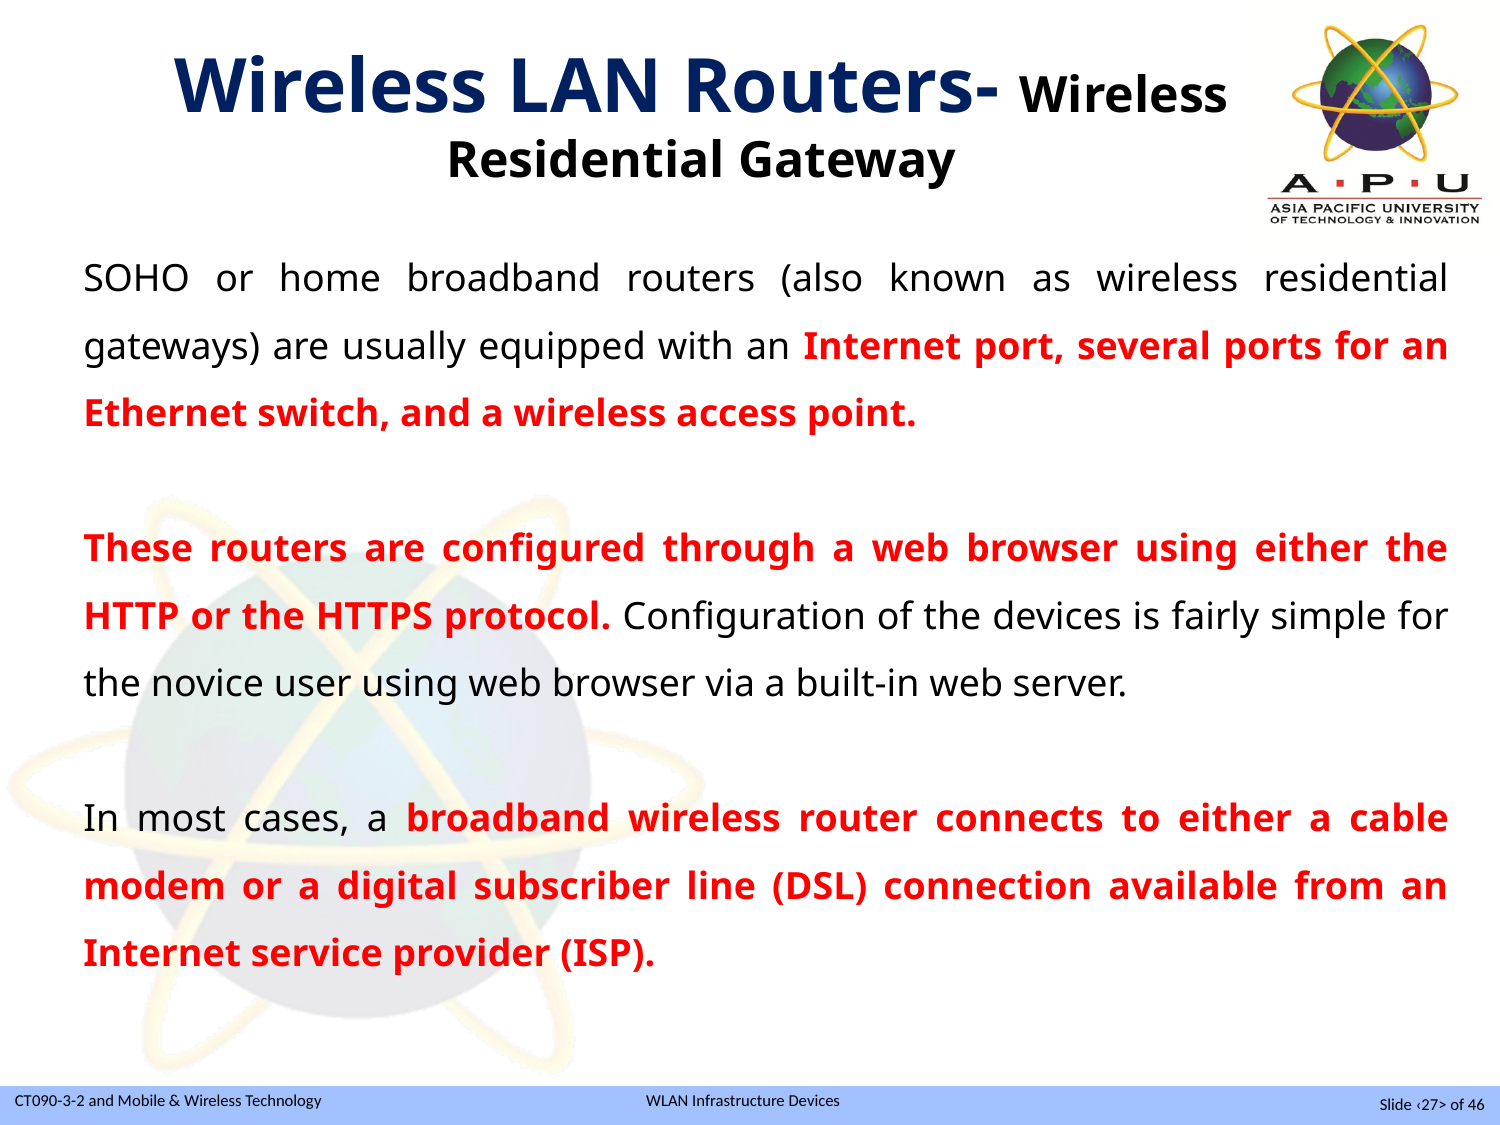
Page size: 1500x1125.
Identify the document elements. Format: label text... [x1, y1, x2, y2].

picture [1251, 0, 1500, 249]
text_box SOHO or home broadband routers (also known as wireless residential gateways) are usually equipped with an Internet port, several ports for an Ethernet switch, and a wireless access point. These routers are configured through a web browser using either the HTTP or the HTTPS protocol. Configuration of the devices is fairly simple for the novice user using web browser via a built-in web server. In most cases, a broadband wireless router connects to either a cable modem or a digital subscriber line (DSL) connection available from an Internet service provider (ISP). [68, 224, 1465, 982]
footer Slide ‹27> of 46 [1024, 1086, 1500, 1125]
text_box Wireless LAN Routers- Wireless Residential Gateway [44, 47, 1358, 178]
